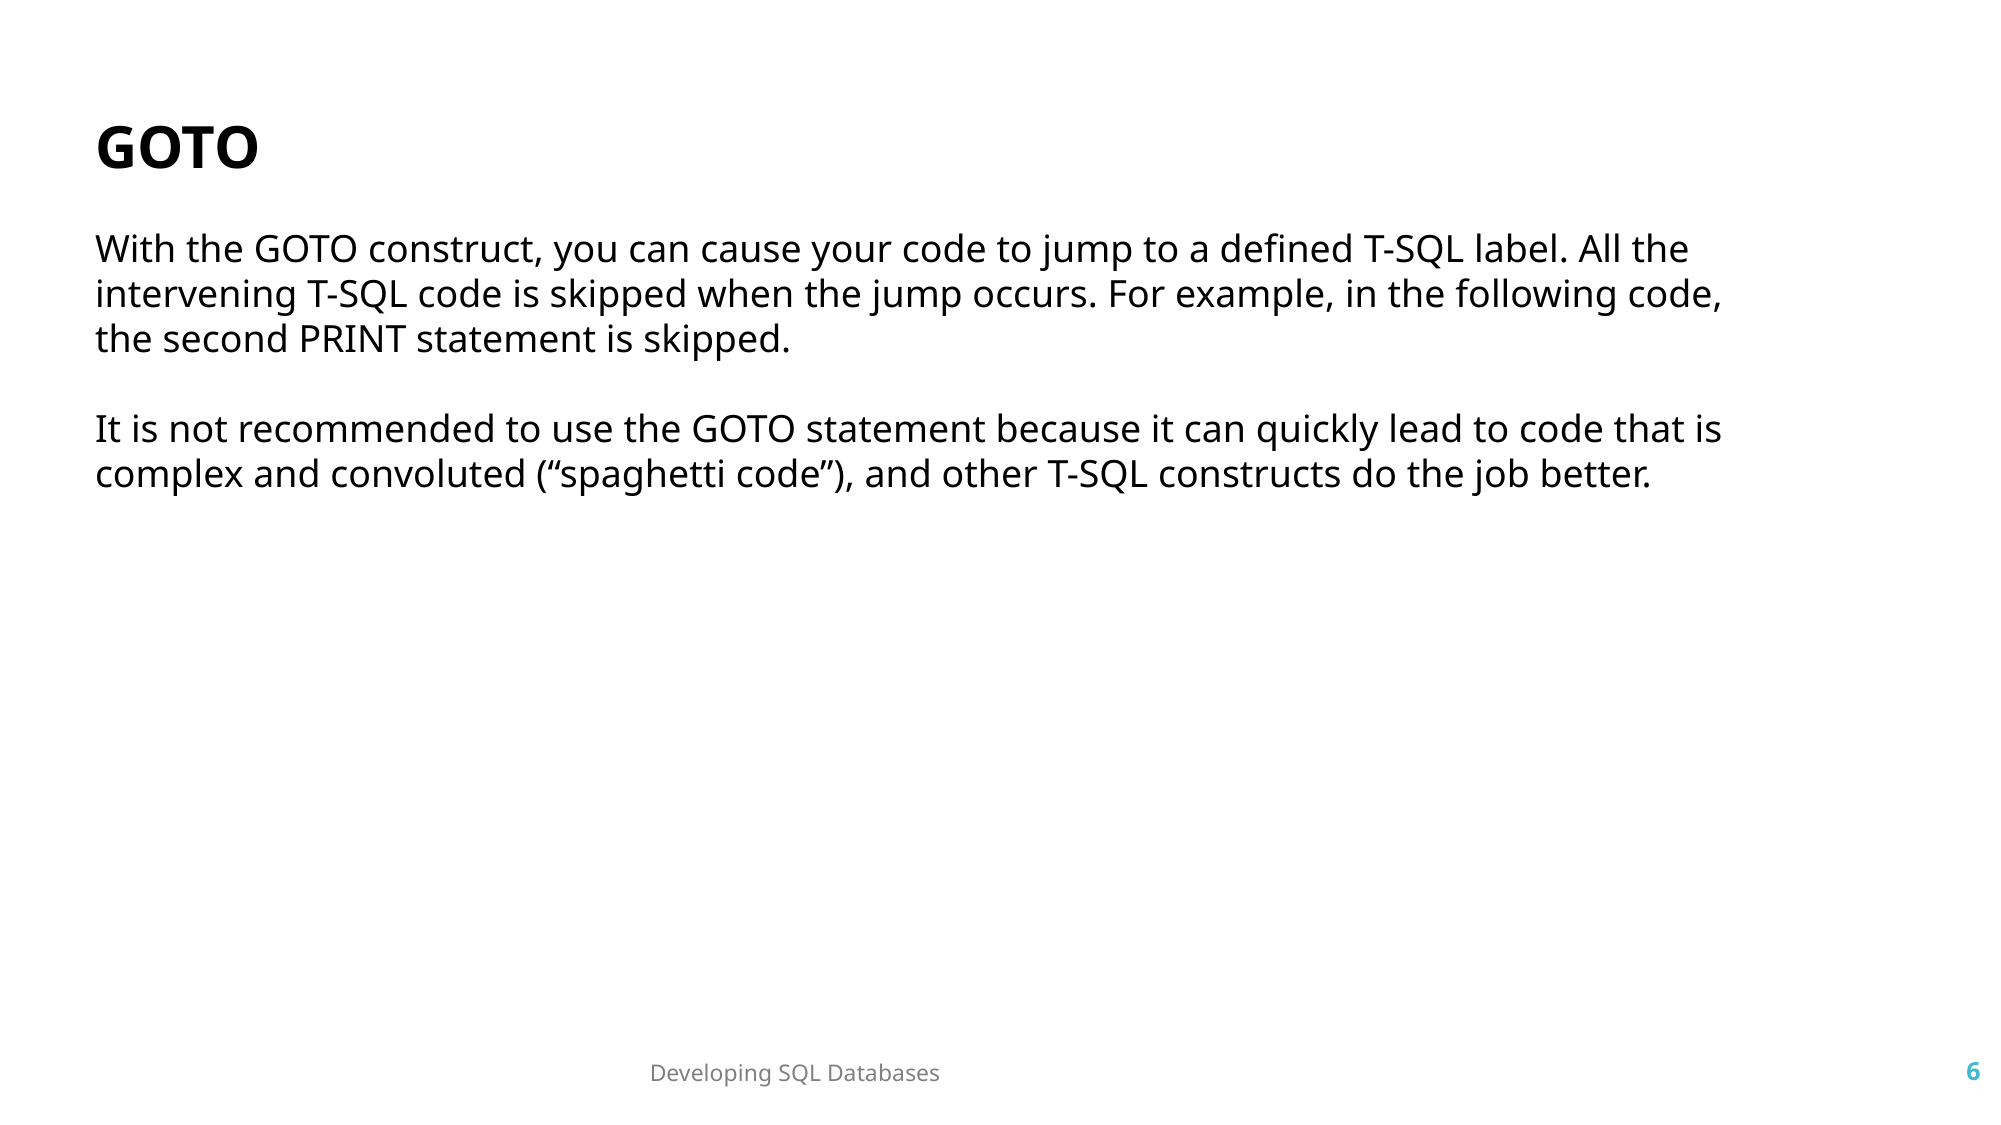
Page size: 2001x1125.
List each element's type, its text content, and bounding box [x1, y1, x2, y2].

slide_number 6 [1744, 1042, 1996, 1103]
footer Developing SQL Databases [634, 1042, 1605, 1103]
text_box GOTO With the GOTO construct, you can cause your code to jump to a defined T-SQL label. All the intervening T-SQL code is skipped when the jump occurs. For example, in the following code, the second PRINT statement is skipped. It is not recommended to use the GOTO statement because it can quickly lead to code that is complex and convoluted (“spaghetti code”), and other T-SQL constructs do the job better. [80, 102, 1783, 503]
